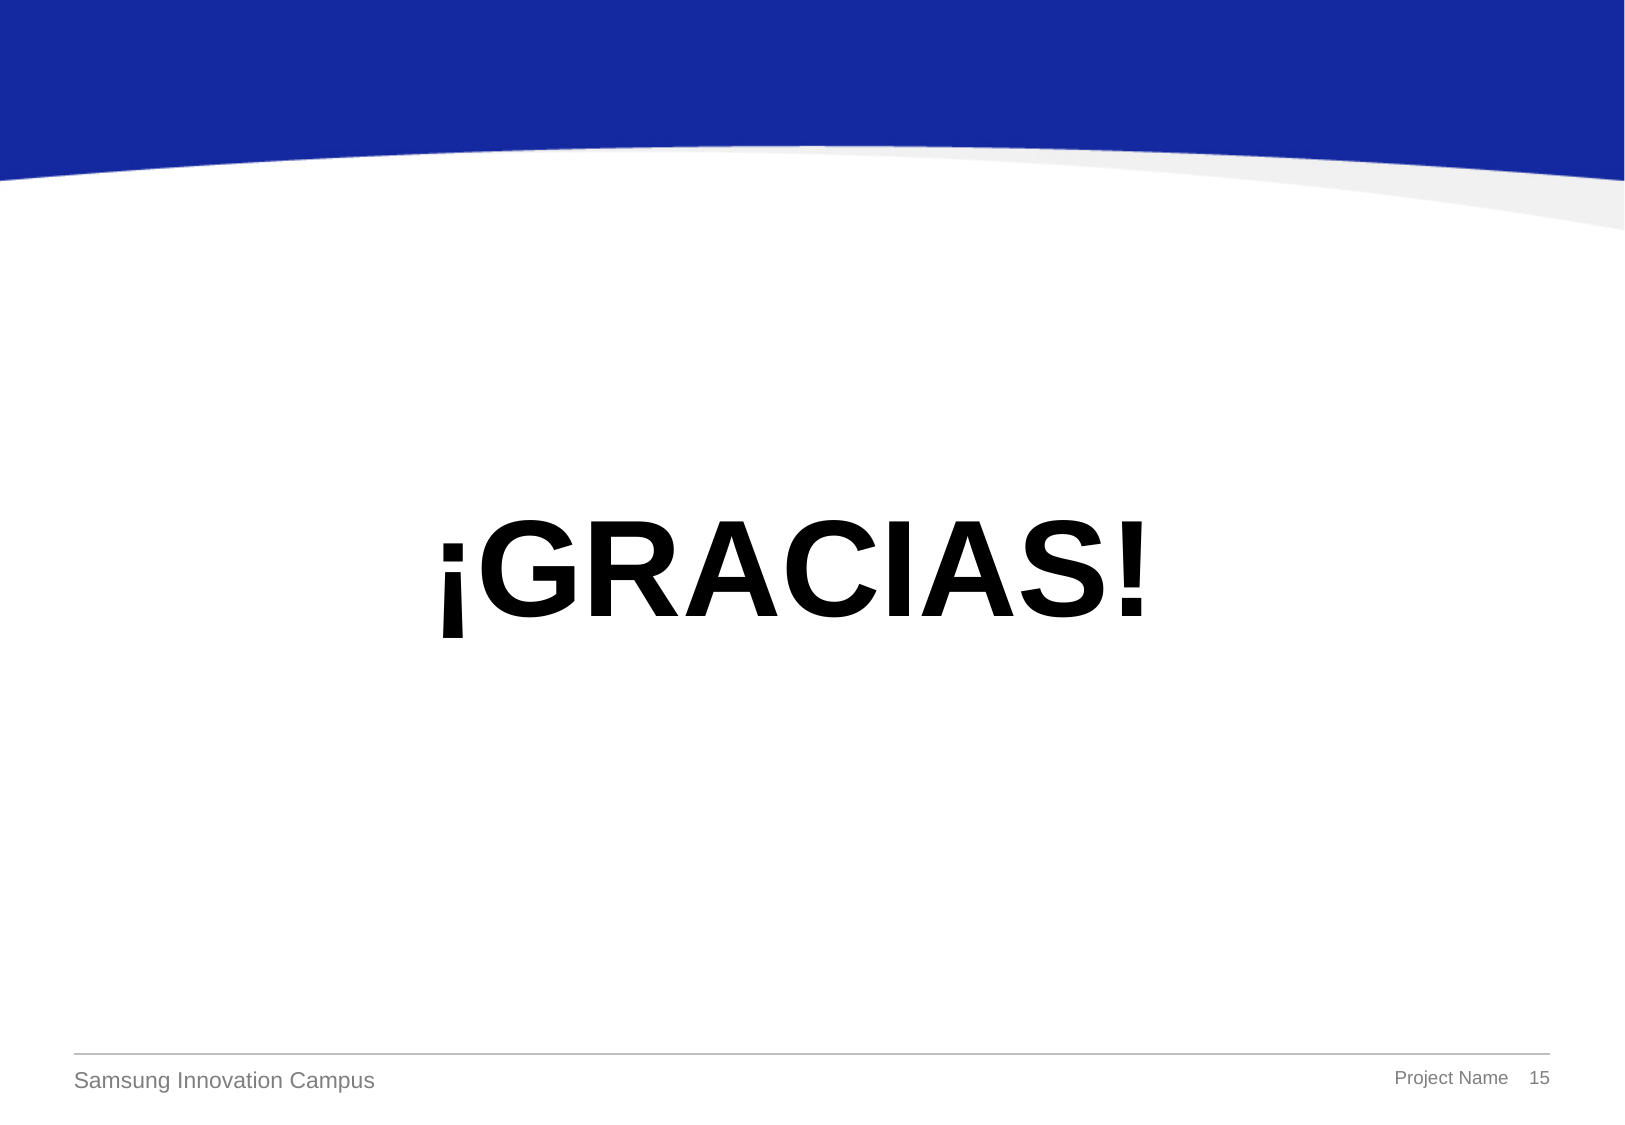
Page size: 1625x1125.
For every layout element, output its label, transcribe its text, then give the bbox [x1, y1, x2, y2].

text_box ¡GRACIAS! [202, 471, 1422, 652]
picture [0, 0, 1625, 1125]
